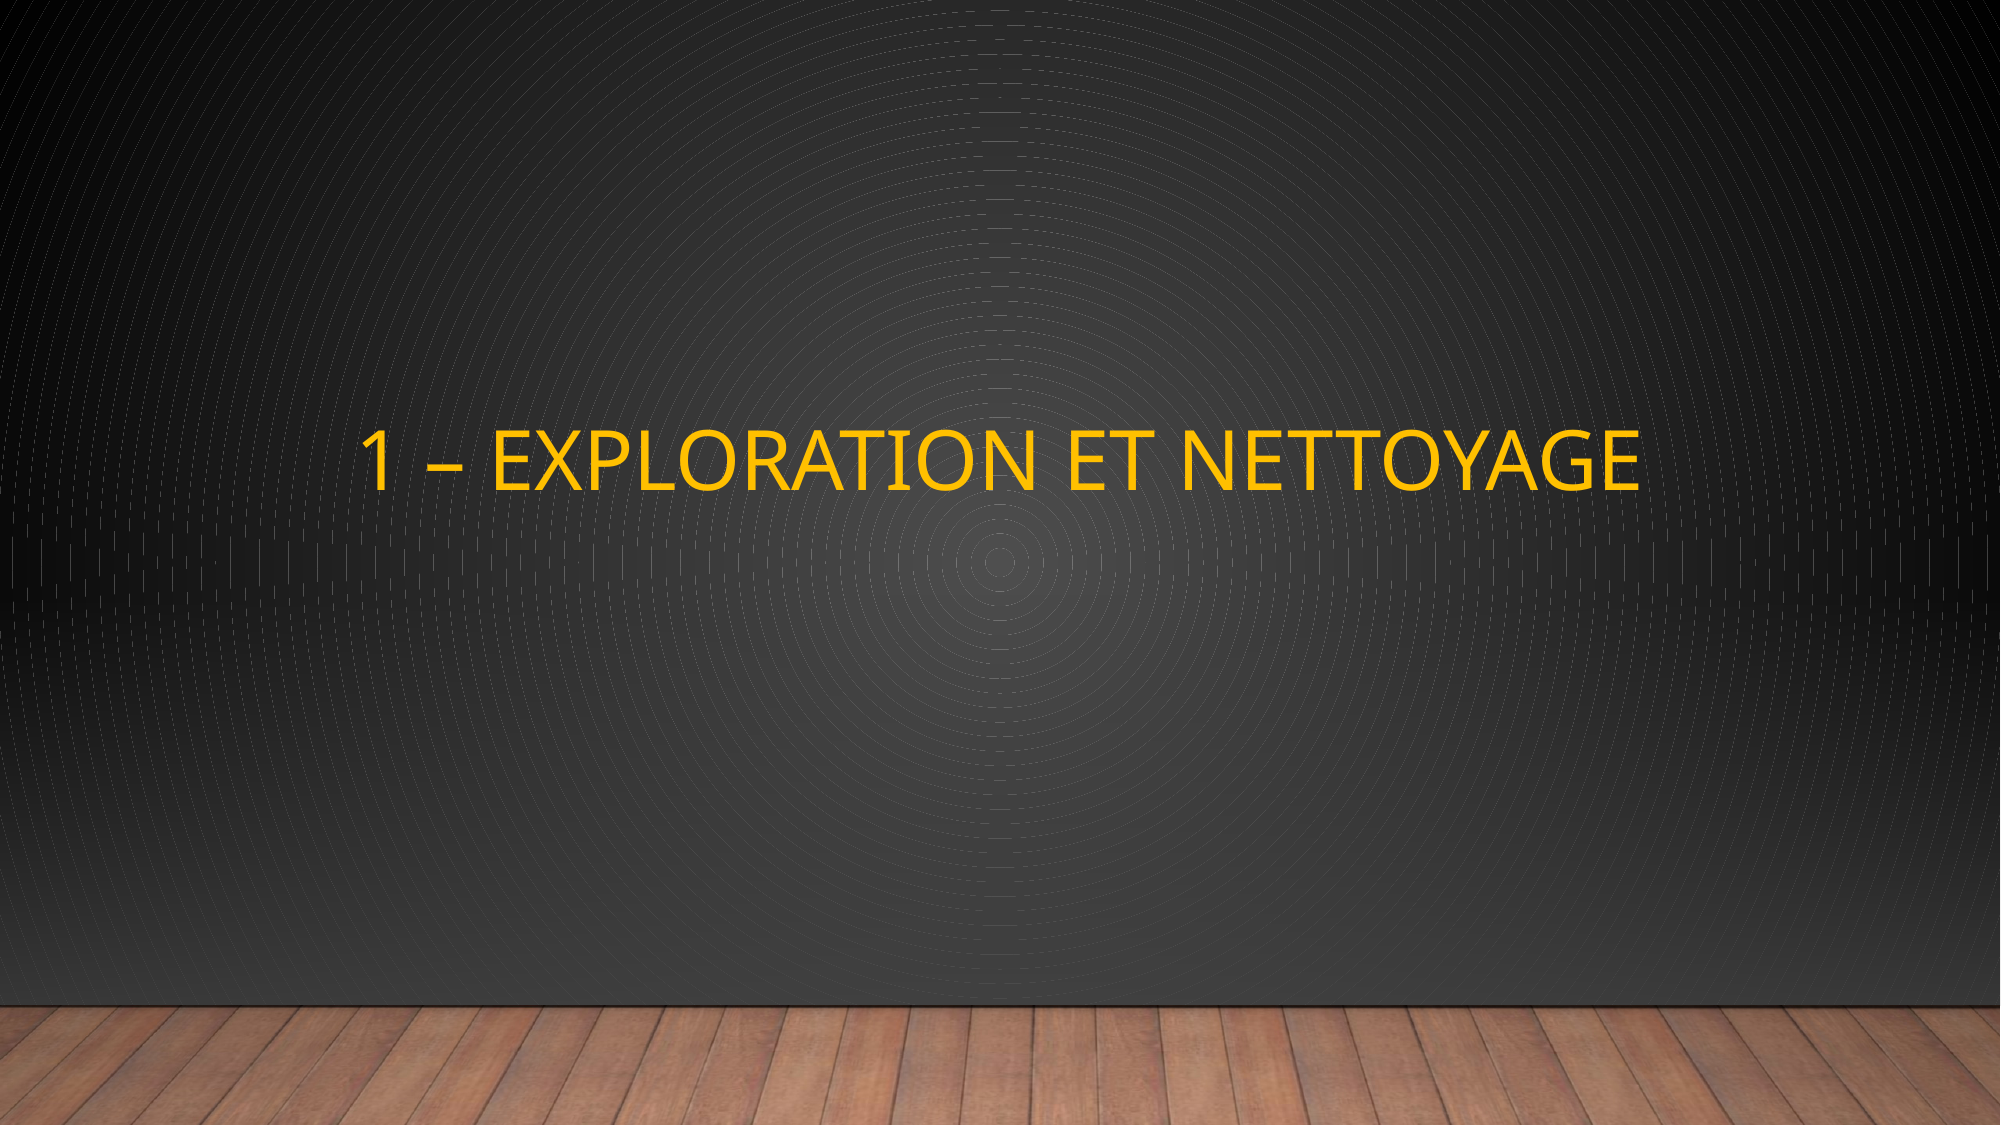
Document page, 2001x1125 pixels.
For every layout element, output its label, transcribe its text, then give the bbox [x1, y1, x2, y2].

picture [0, 1005, 2000, 1125]
title 1 – Exploration et nettoyage [269, 395, 1731, 509]
